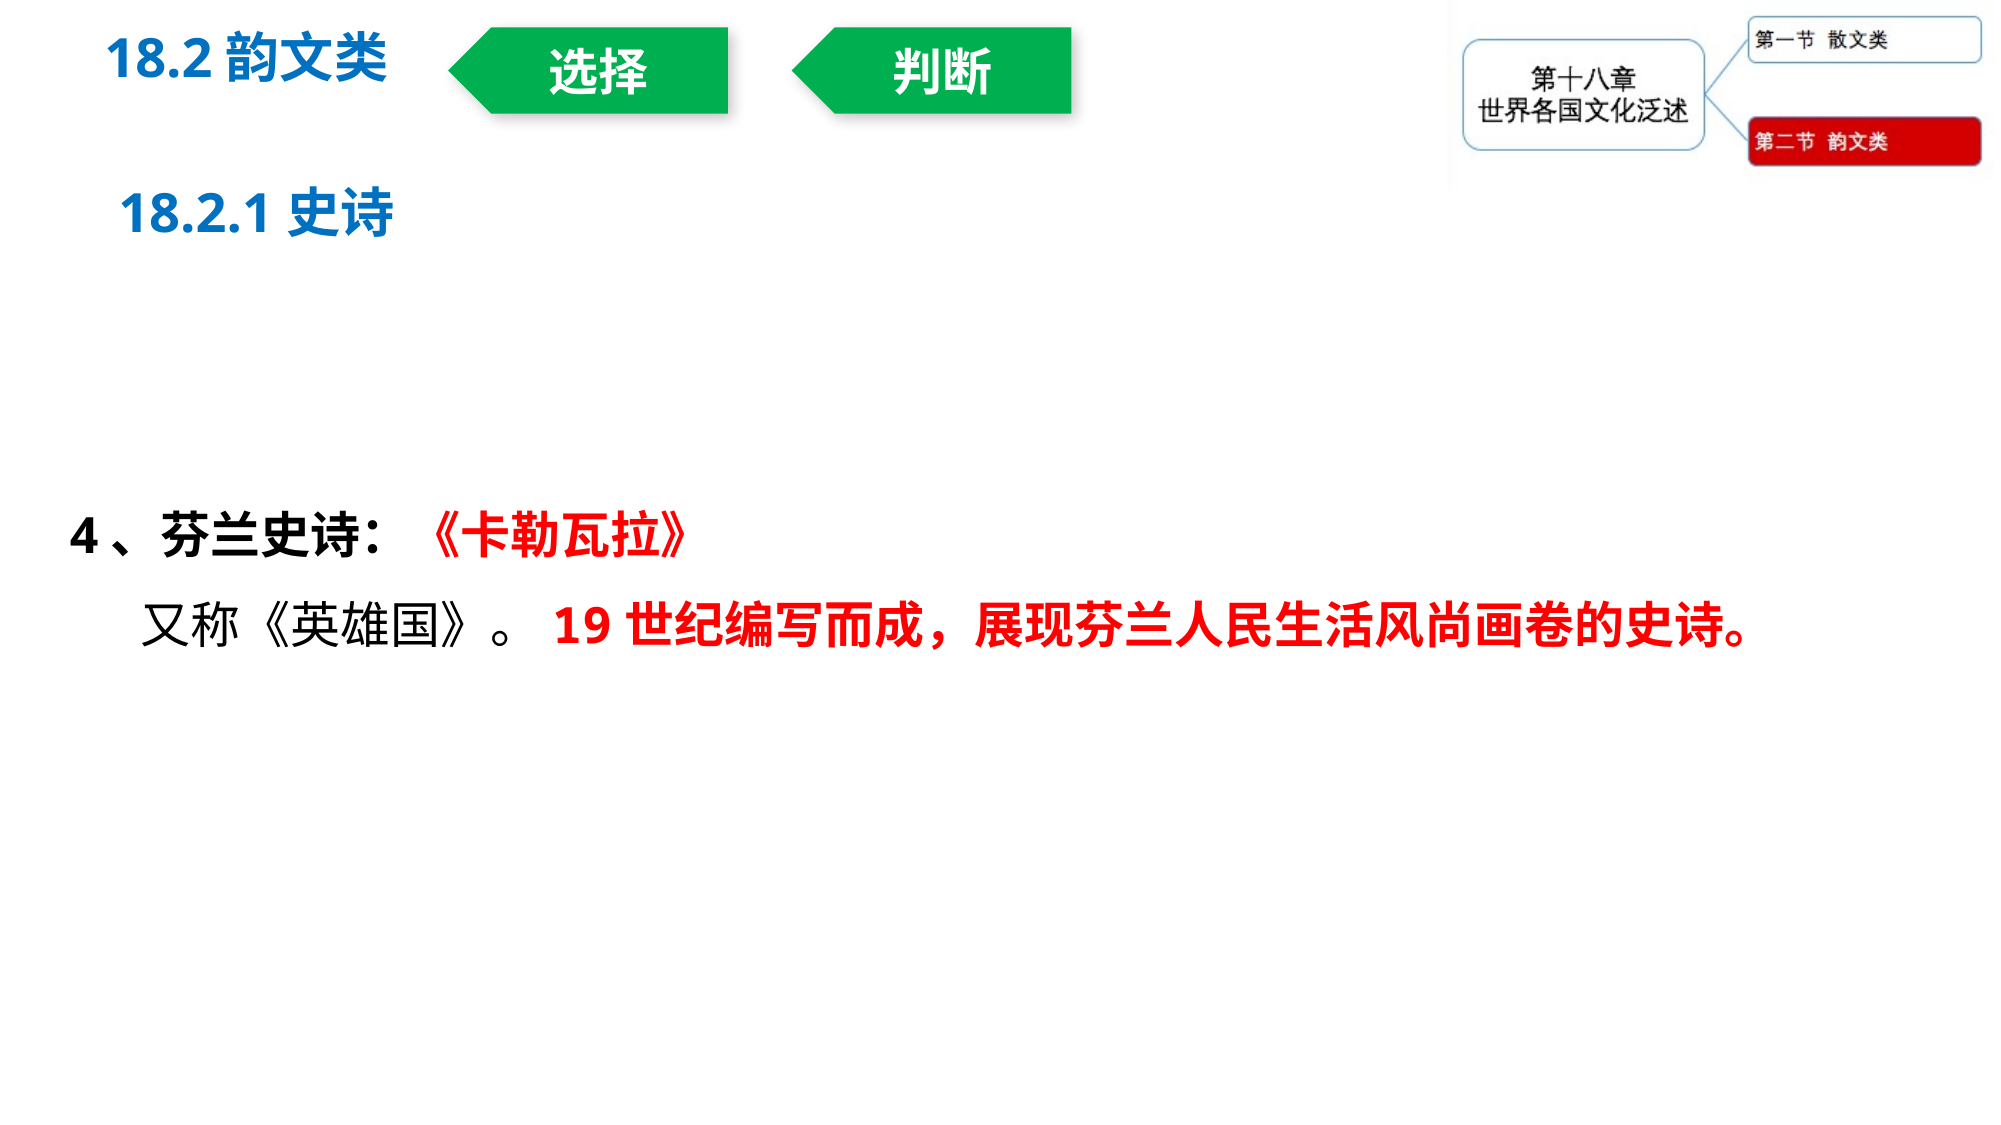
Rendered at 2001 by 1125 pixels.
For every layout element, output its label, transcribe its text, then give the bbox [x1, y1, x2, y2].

text_box 4、芬兰史诗：《卡勒瓦拉》 又称《英雄国》。19世纪编写而成，展现芬兰人民生活风尚画卷的史诗。 [54, 466, 1934, 662]
text_box 18.2韵文类 18.2.1史诗 [14, 2, 1267, 252]
text_box 选择 [446, 26, 729, 115]
text_box 判断 [790, 26, 1073, 115]
picture [1446, 0, 1995, 191]
